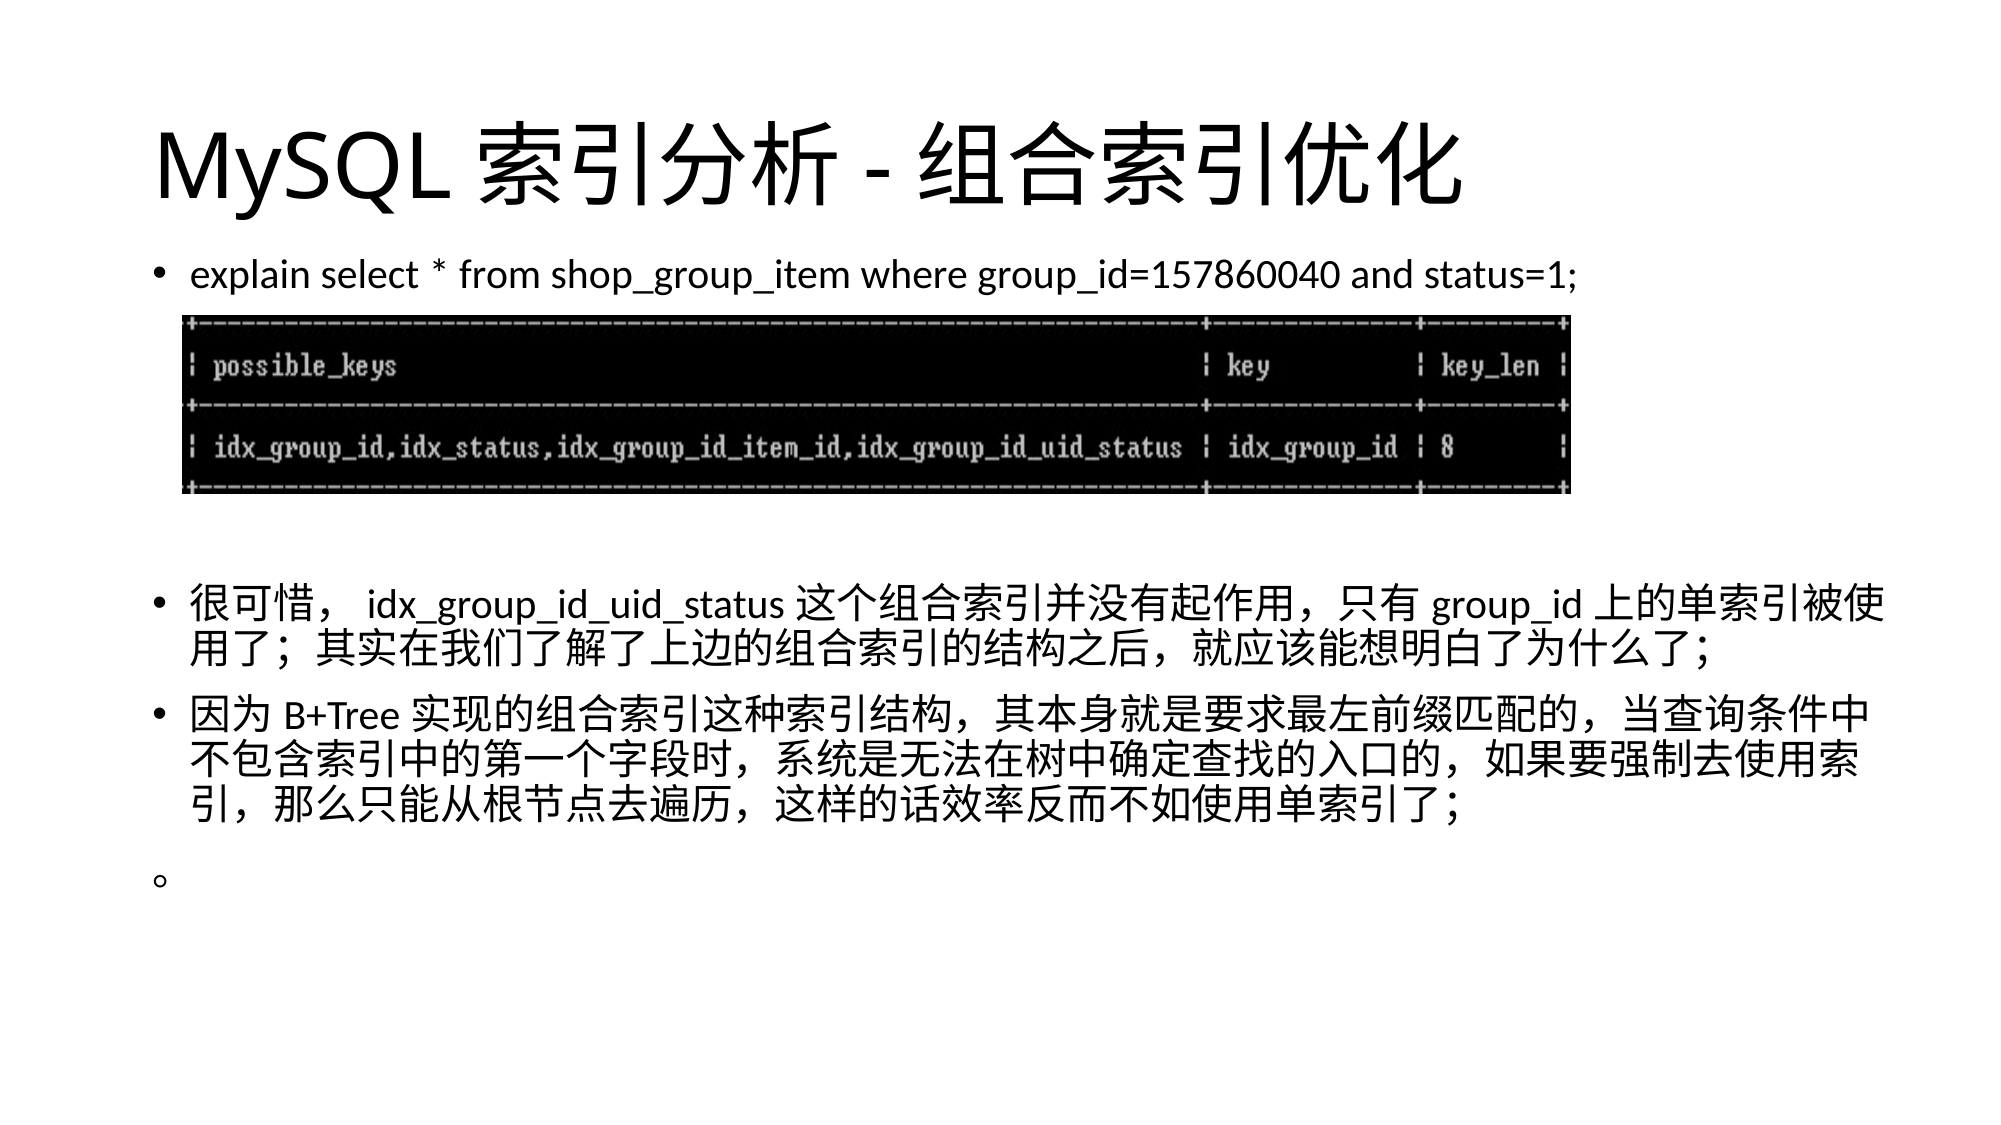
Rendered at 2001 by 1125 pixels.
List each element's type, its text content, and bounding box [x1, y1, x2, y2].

list explain select * from shop_group_item where group_id=157860040 and status=1; 很可惜，idx_group_id_uid_status这个组合索引并没有起作用，只有group_id上的单索引被使用了；其实在我们了解了上边的组合索引的结构之后，就应该能想明白了为什么了； 因为B+Tree实现的组合索引这种索引结构，其本身就是要求最左前缀匹配的，当查询条件中不包含索引中的第一个字段时，系统是无法在树中确定查找的入口的，如果要强制去使用索引，那么只能从根节点去遍历，这样的话效率反而不如使用单索引了； 。 [137, 245, 1903, 1064]
picture [182, 315, 1571, 494]
title MySQL索引分析-组合索引优化 [137, 59, 1863, 245]
